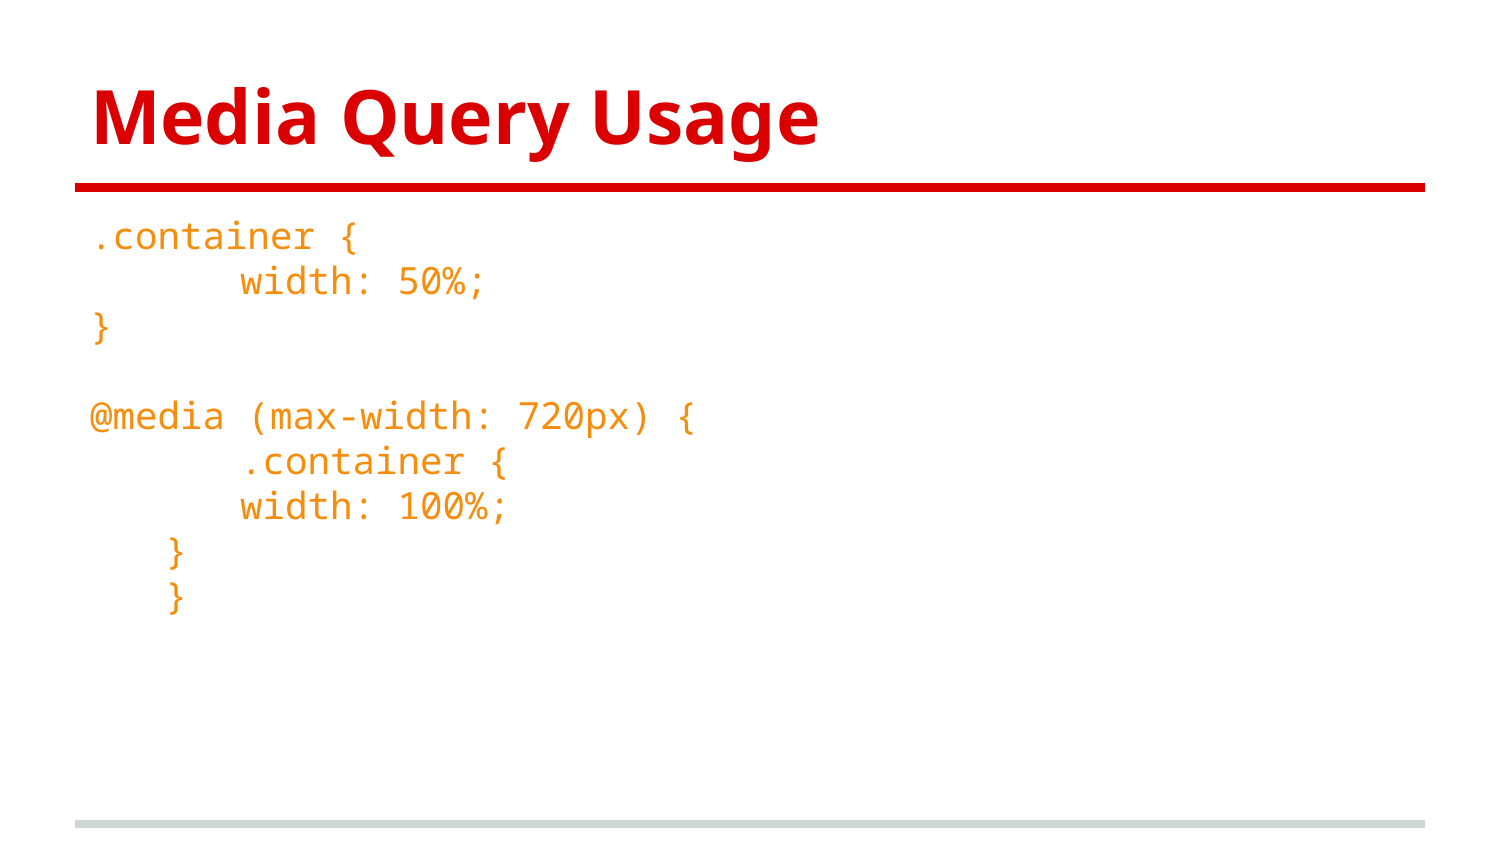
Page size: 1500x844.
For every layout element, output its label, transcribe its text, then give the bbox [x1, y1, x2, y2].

list .container { width: 50%; } @media (max-width: 720px) { .container { width: 100%; } } [75, 196, 1425, 808]
title Media Query Usage [75, 33, 1425, 175]
